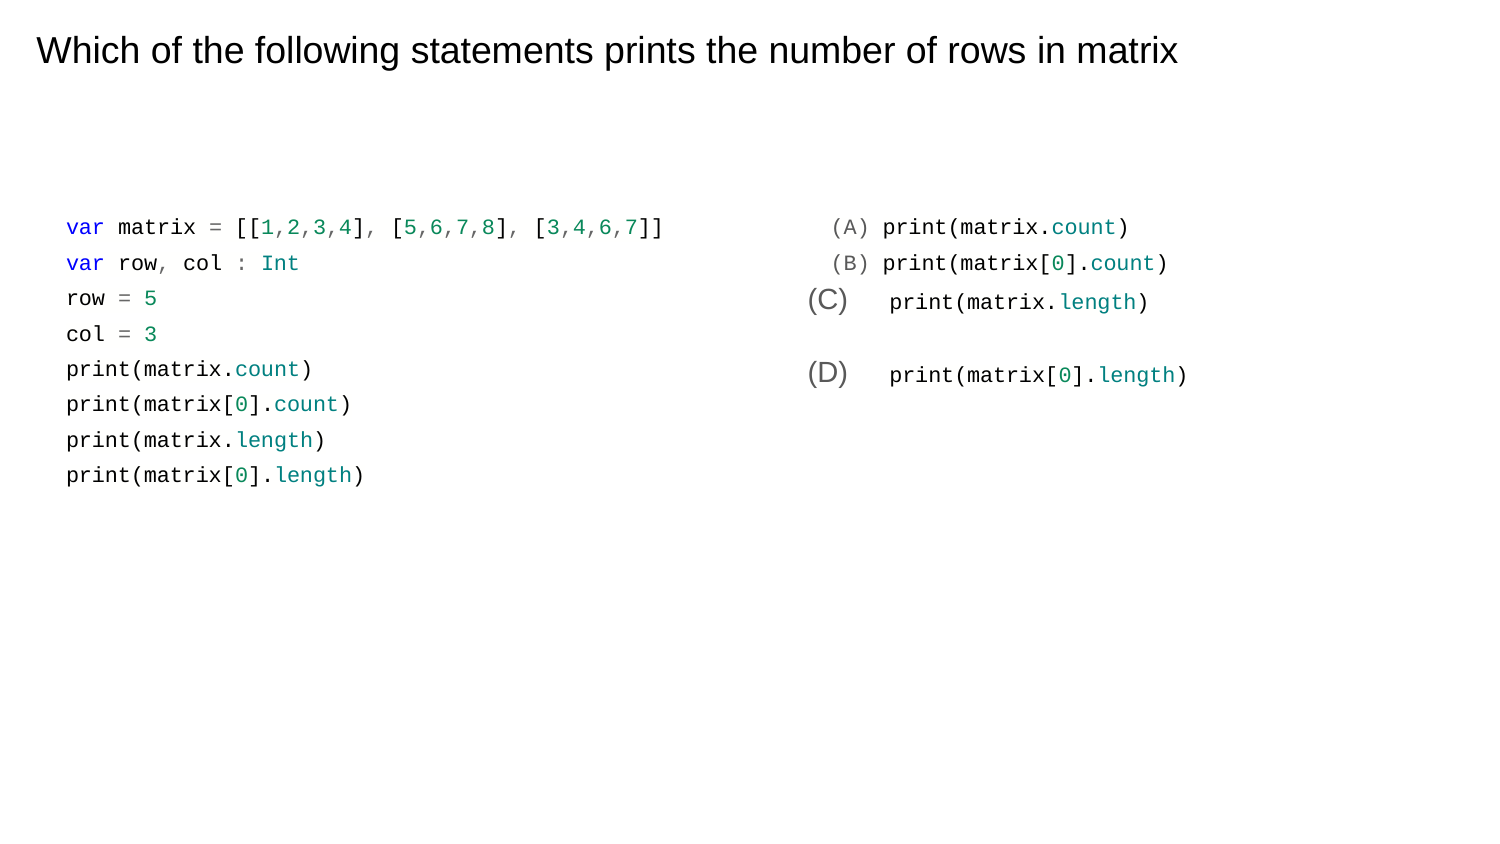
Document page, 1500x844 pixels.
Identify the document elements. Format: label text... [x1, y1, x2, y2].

list print(matrix.count) print(matrix[0].count) (C) print(matrix.length) (D) print(matrix[0].length) [792, 189, 1449, 750]
list var matrix = [[1,2,3,4], [5,6,7,8], [3,4,6,7]] var row, col : Int row = 5 col = 3 print(matrix.count) print(matrix[0].count) print(matrix.length) print(matrix[0].length) [51, 189, 708, 750]
title Which of the following statements prints the number of rows in matrix [21, 10, 1420, 105]
